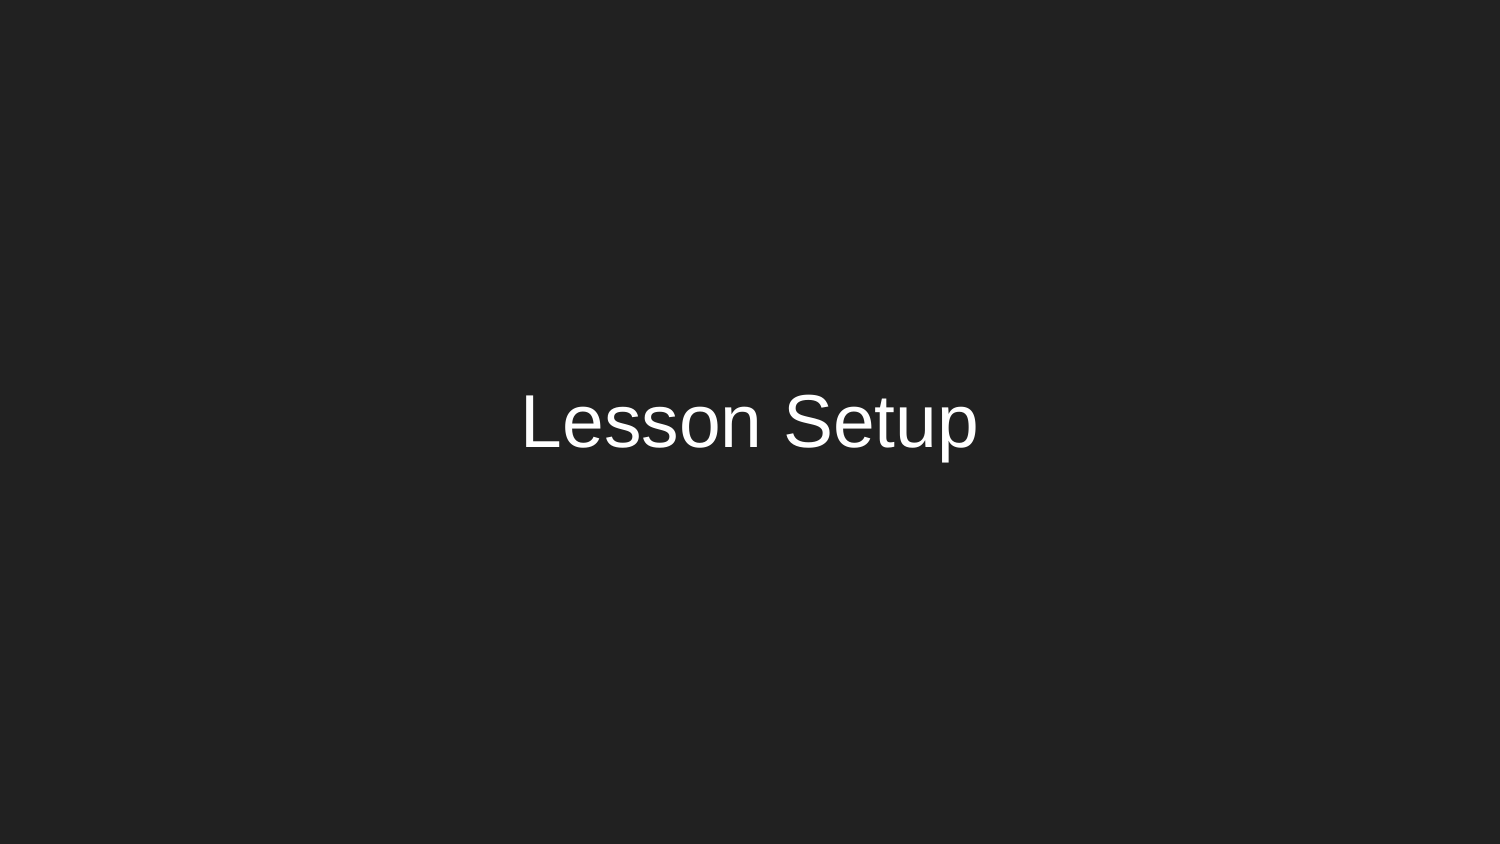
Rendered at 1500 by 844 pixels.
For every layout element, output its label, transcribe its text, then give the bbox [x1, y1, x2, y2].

title Lesson Setup [51, 352, 1449, 491]
